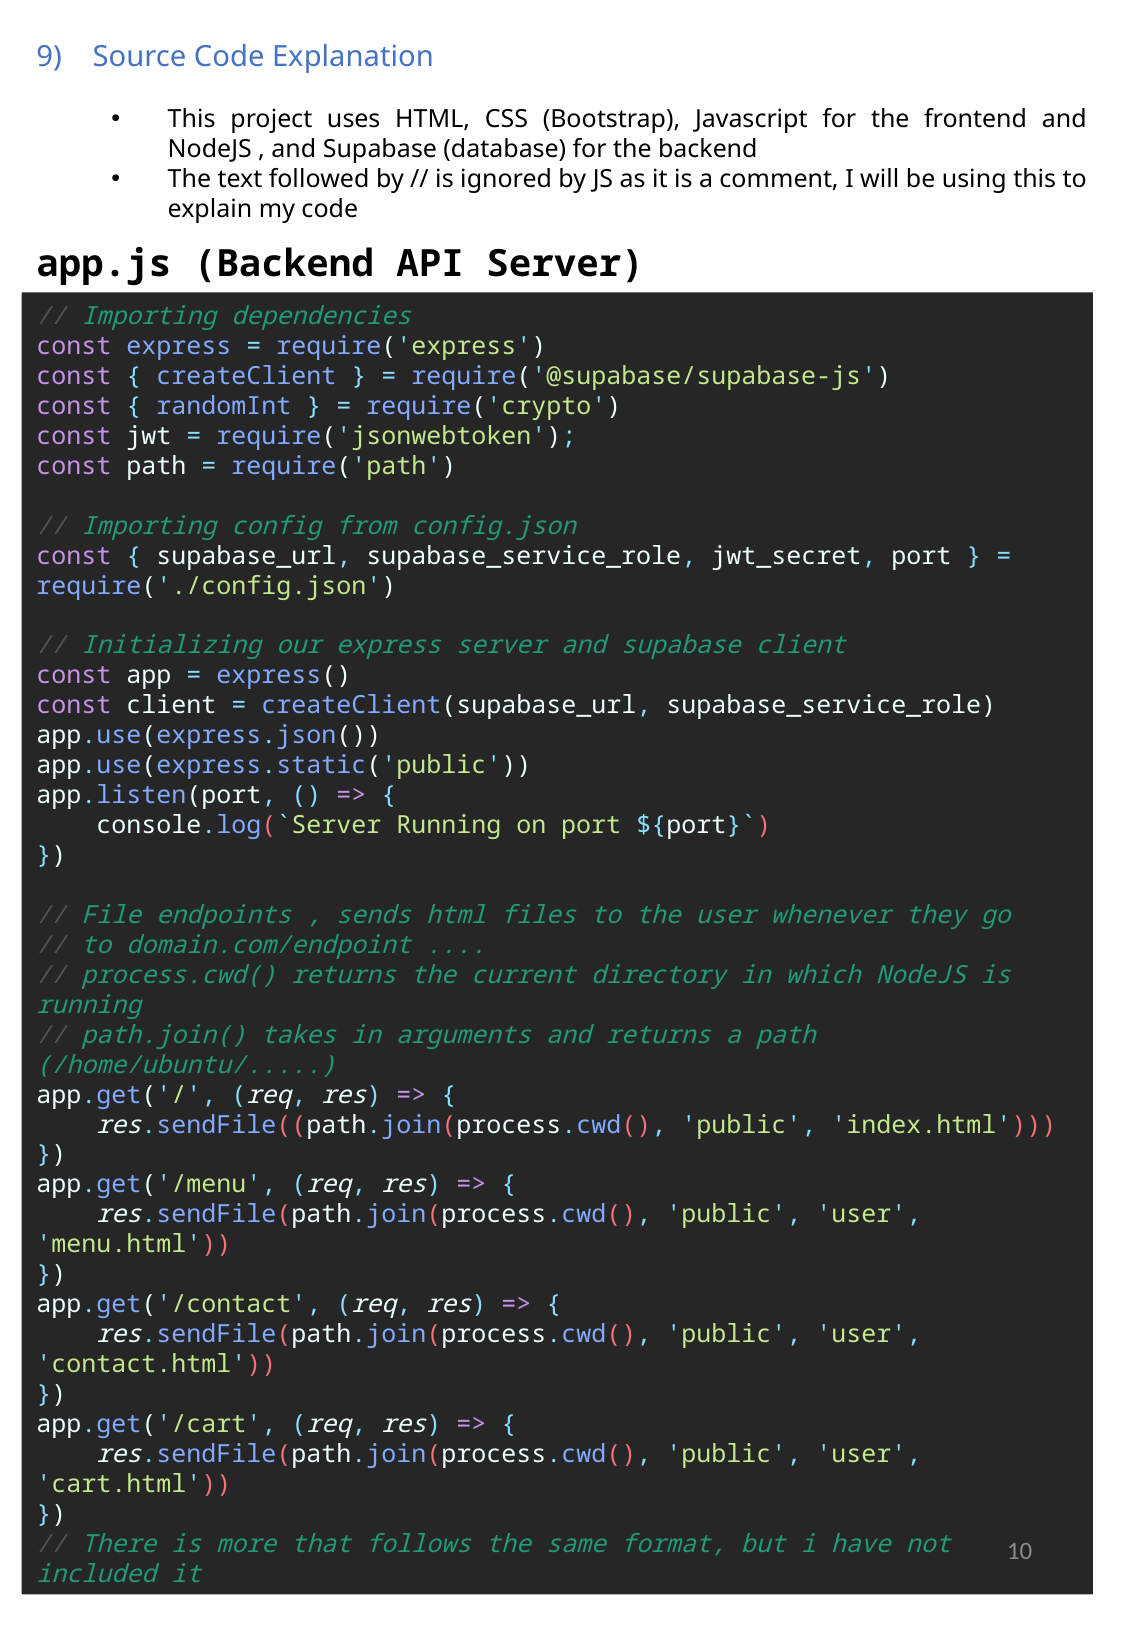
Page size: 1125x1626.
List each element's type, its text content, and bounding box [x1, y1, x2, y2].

text_box Source Code Explanation This project uses HTML, CSS (Bootstrap), Javascript for the frontend and NodeJS , and Supabase (database) for the backend The text followed by // is ignored by JS as it is a comment, I will be using this to explain my code [21, 30, 1104, 230]
text_box app.js (Backend API Server) [21, 231, 1104, 292]
slide_number 10 [978, 1506, 1048, 1593]
text_box // Importing dependencies const express = require('express') const { createClient } = require('@supabase/supabase-js') const { randomInt } = require('crypto') const jwt = require('jsonwebtoken'); const path = require('path') // Importing config from config.json const { supabase_url, supabase_service_role, jwt_secret, port } = require('./config.json') // Initializing our express server and supabase client const app = express() const client = createClient(supabase_url, supabase_service_role) app.use(express.json()) app.use(express.static('public')) app.listen(port, () => { console.log(`Server Running on port ${port}`) }) // File endpoints , sends html files to the user whenever they go // to domain.com/endpoint .... // process.cwd() returns the current directory in which NodeJS is running // path.join() takes in arguments and returns a path (/home/ubuntu/.....) app.get('/', (req, res) => { res.sendFile((path.join(process.cwd(), 'public', 'index.html'))) }) app.get('/menu', (req, res) => { res.sendFile(path.join(process.cwd(), 'public', 'user', 'menu.html')) }) app.get('/contact', (req, res) => { res.sendFile(path.join(process.cwd(), 'public', 'user', 'contact.html')) }) app.get('/cart', (req, res) => { res.sendFile(path.join(process.cwd(), 'public', 'user', 'cart.html')) }) // There is more that follows the same format, but i have not included it [21, 292, 1093, 1595]
